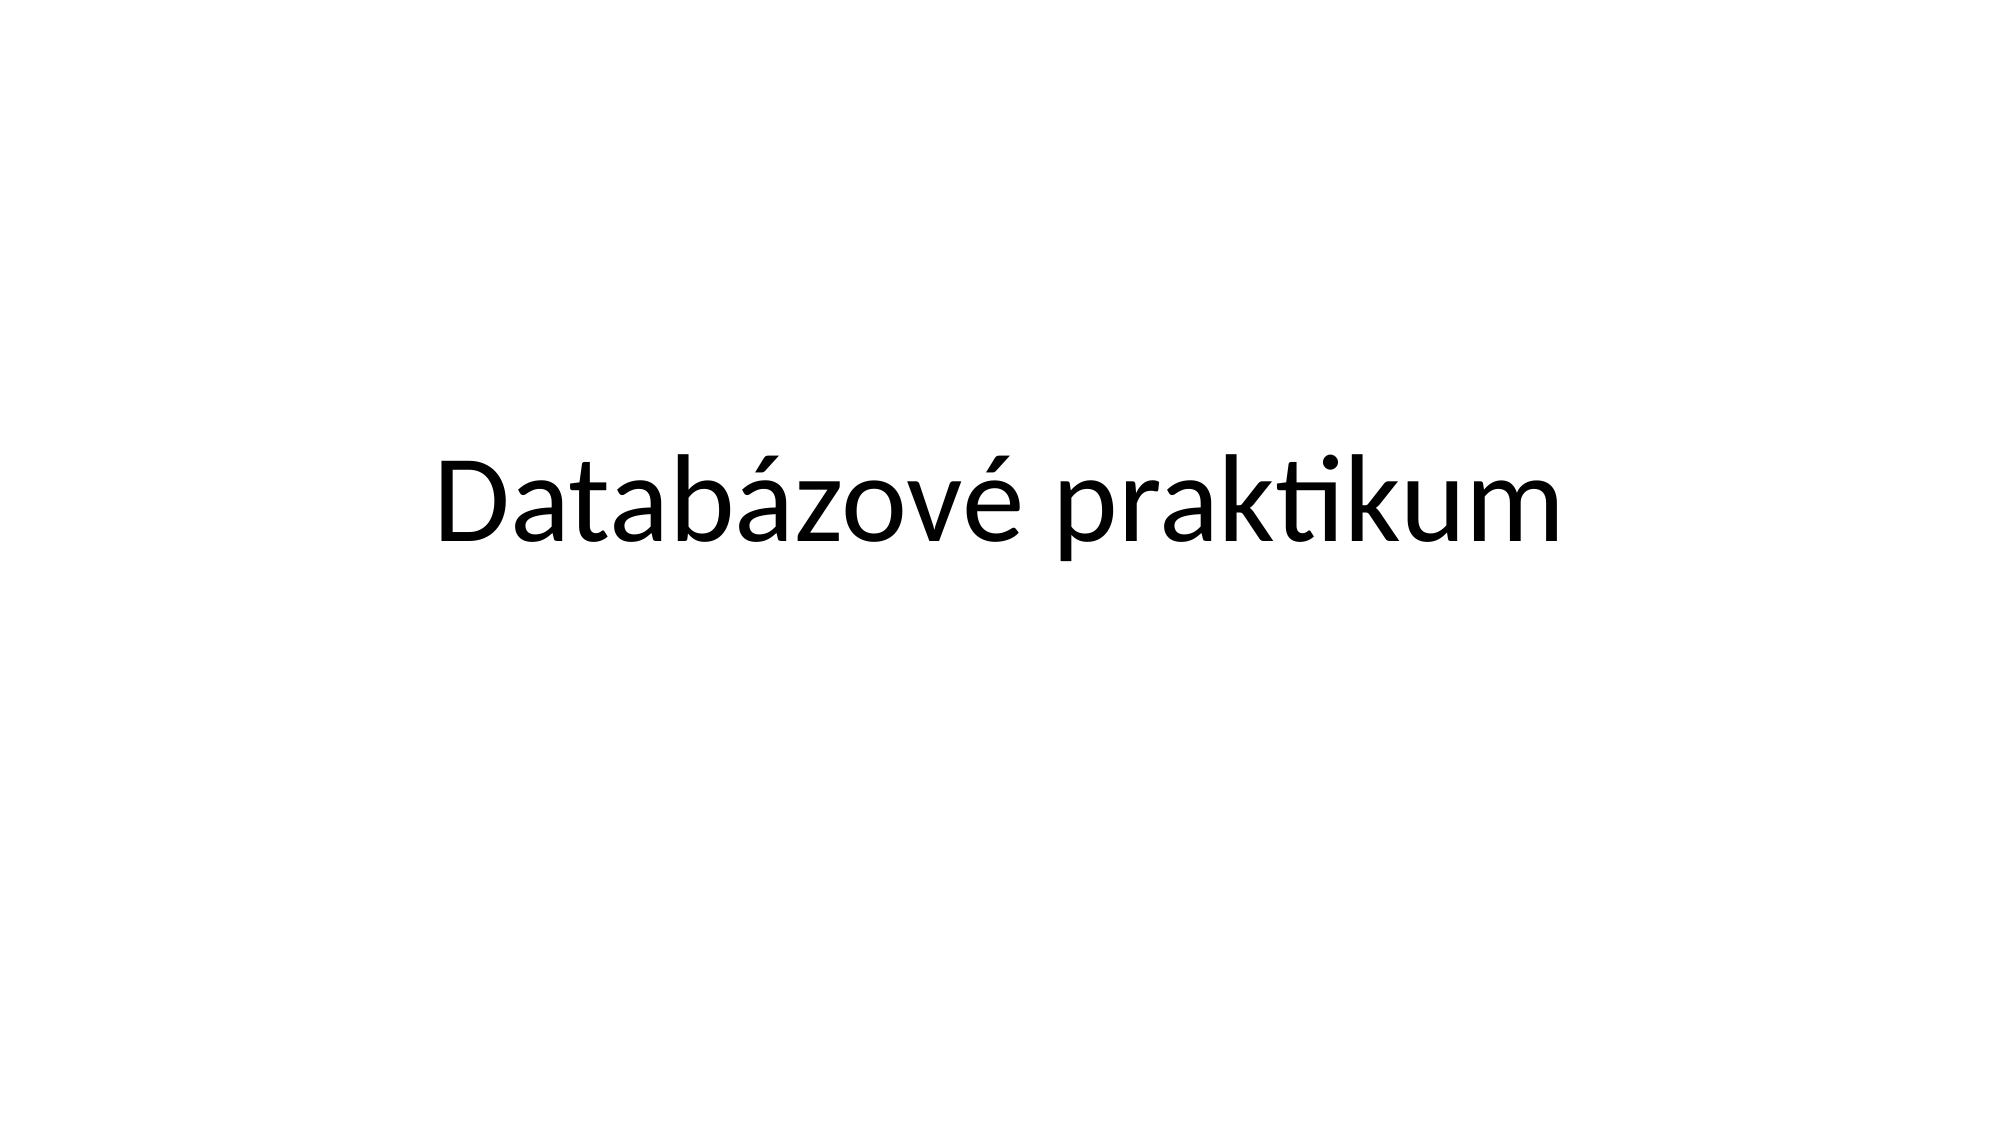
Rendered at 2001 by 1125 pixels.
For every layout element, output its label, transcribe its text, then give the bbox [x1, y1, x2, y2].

text_box Databázové praktikum [249, 184, 1750, 576]
